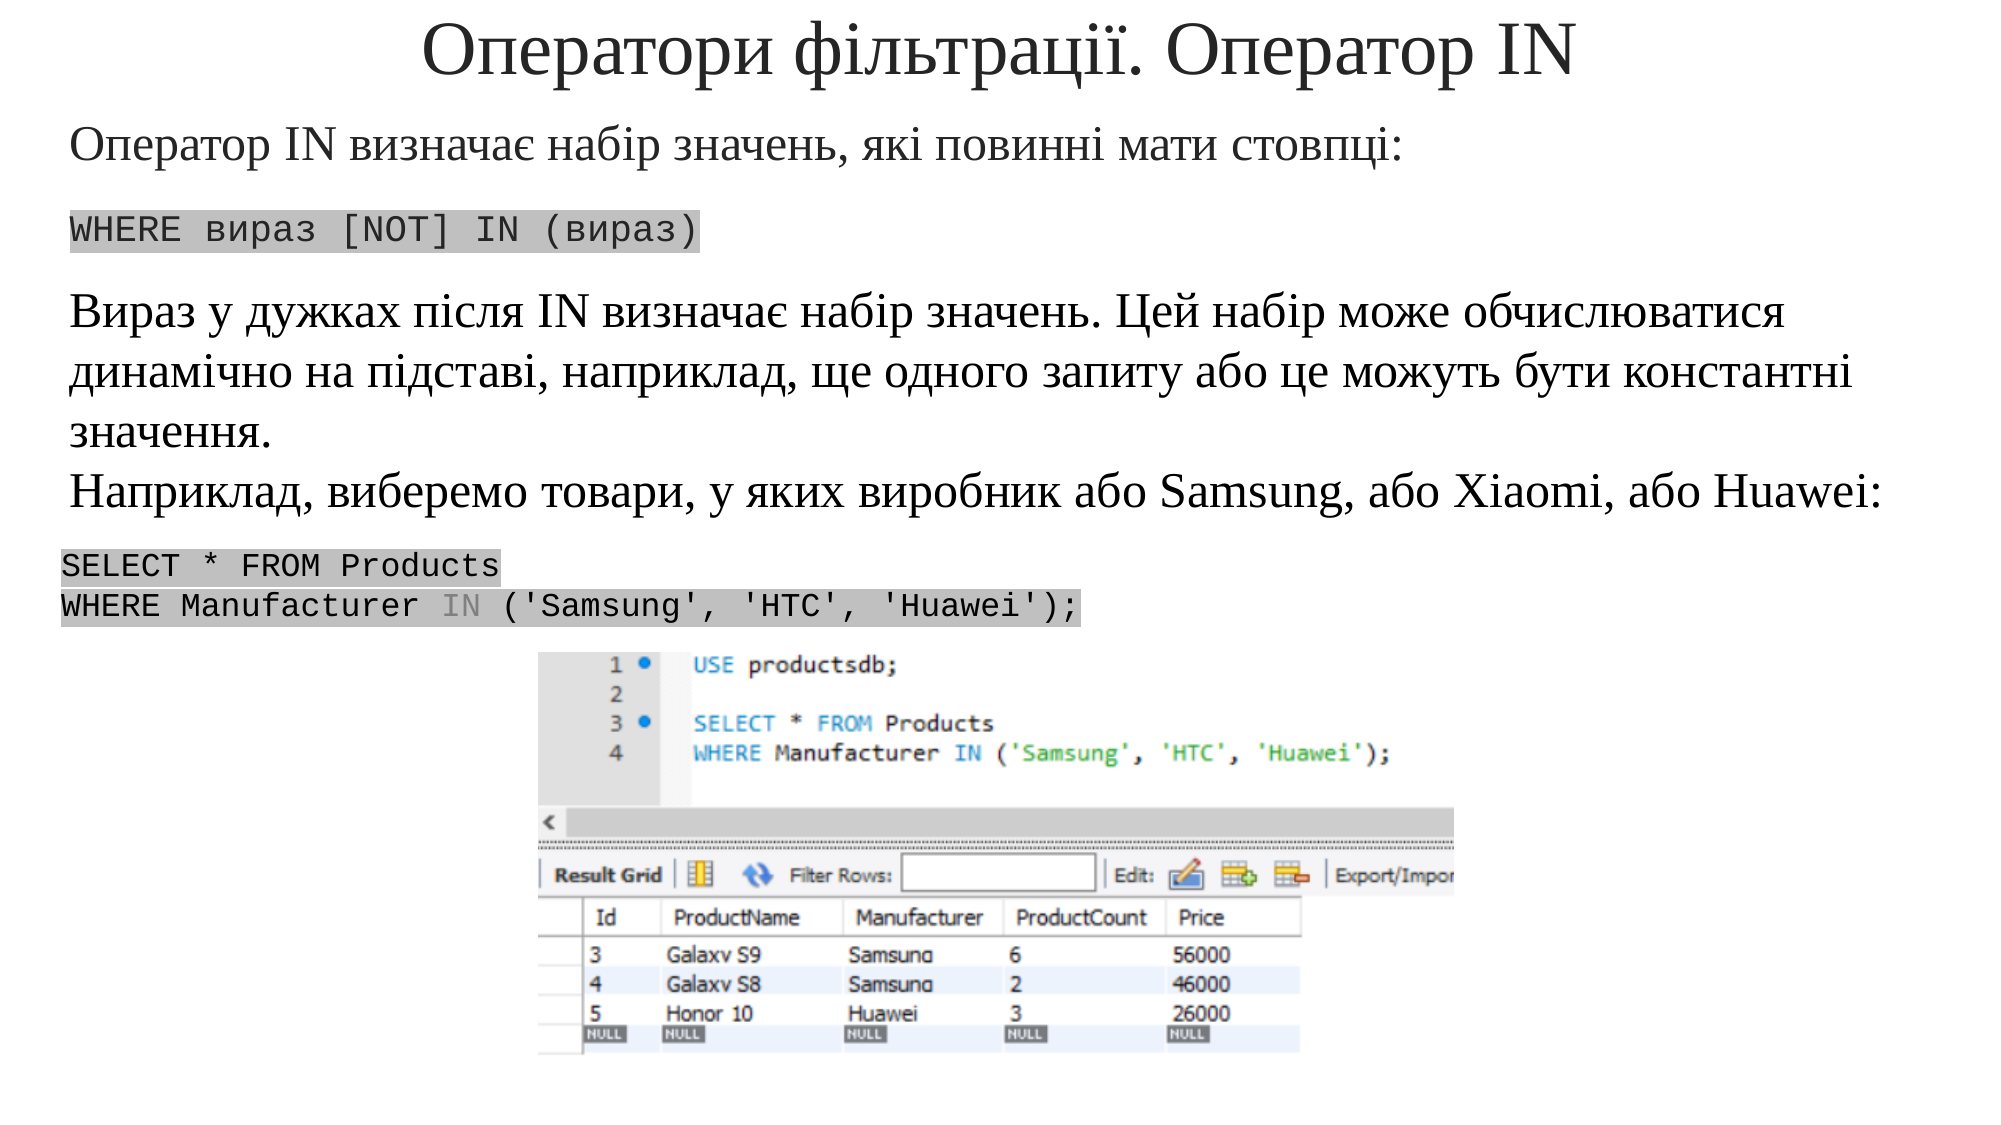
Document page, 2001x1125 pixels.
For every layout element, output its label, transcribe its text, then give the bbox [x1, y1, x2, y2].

title Оператори фільтрації. Оператор IN [0, 0, 2000, 99]
text_box Вираз у дужках після IN визначає набір значень. Цей набір може обчислюватися динамічно на підставі, наприклад, ще одного запиту або це можуть бути константні значення. Наприклад, виберемо товари, у яких виробник або Samsung, або Xiaomi, або Huawei: [54, 269, 1938, 525]
text_box WHERE вираз [NOT] IN (вираз) [54, 196, 1055, 257]
text_box Оператор IN визначає набір значень, які повинні мати стовпці: [54, 102, 1676, 178]
text_box SELECT * FROM Products WHERE Manufacturer IN ('Samsung', 'HTC', 'Huawei'); [61, 543, 1082, 624]
picture [537, 652, 1455, 1058]
